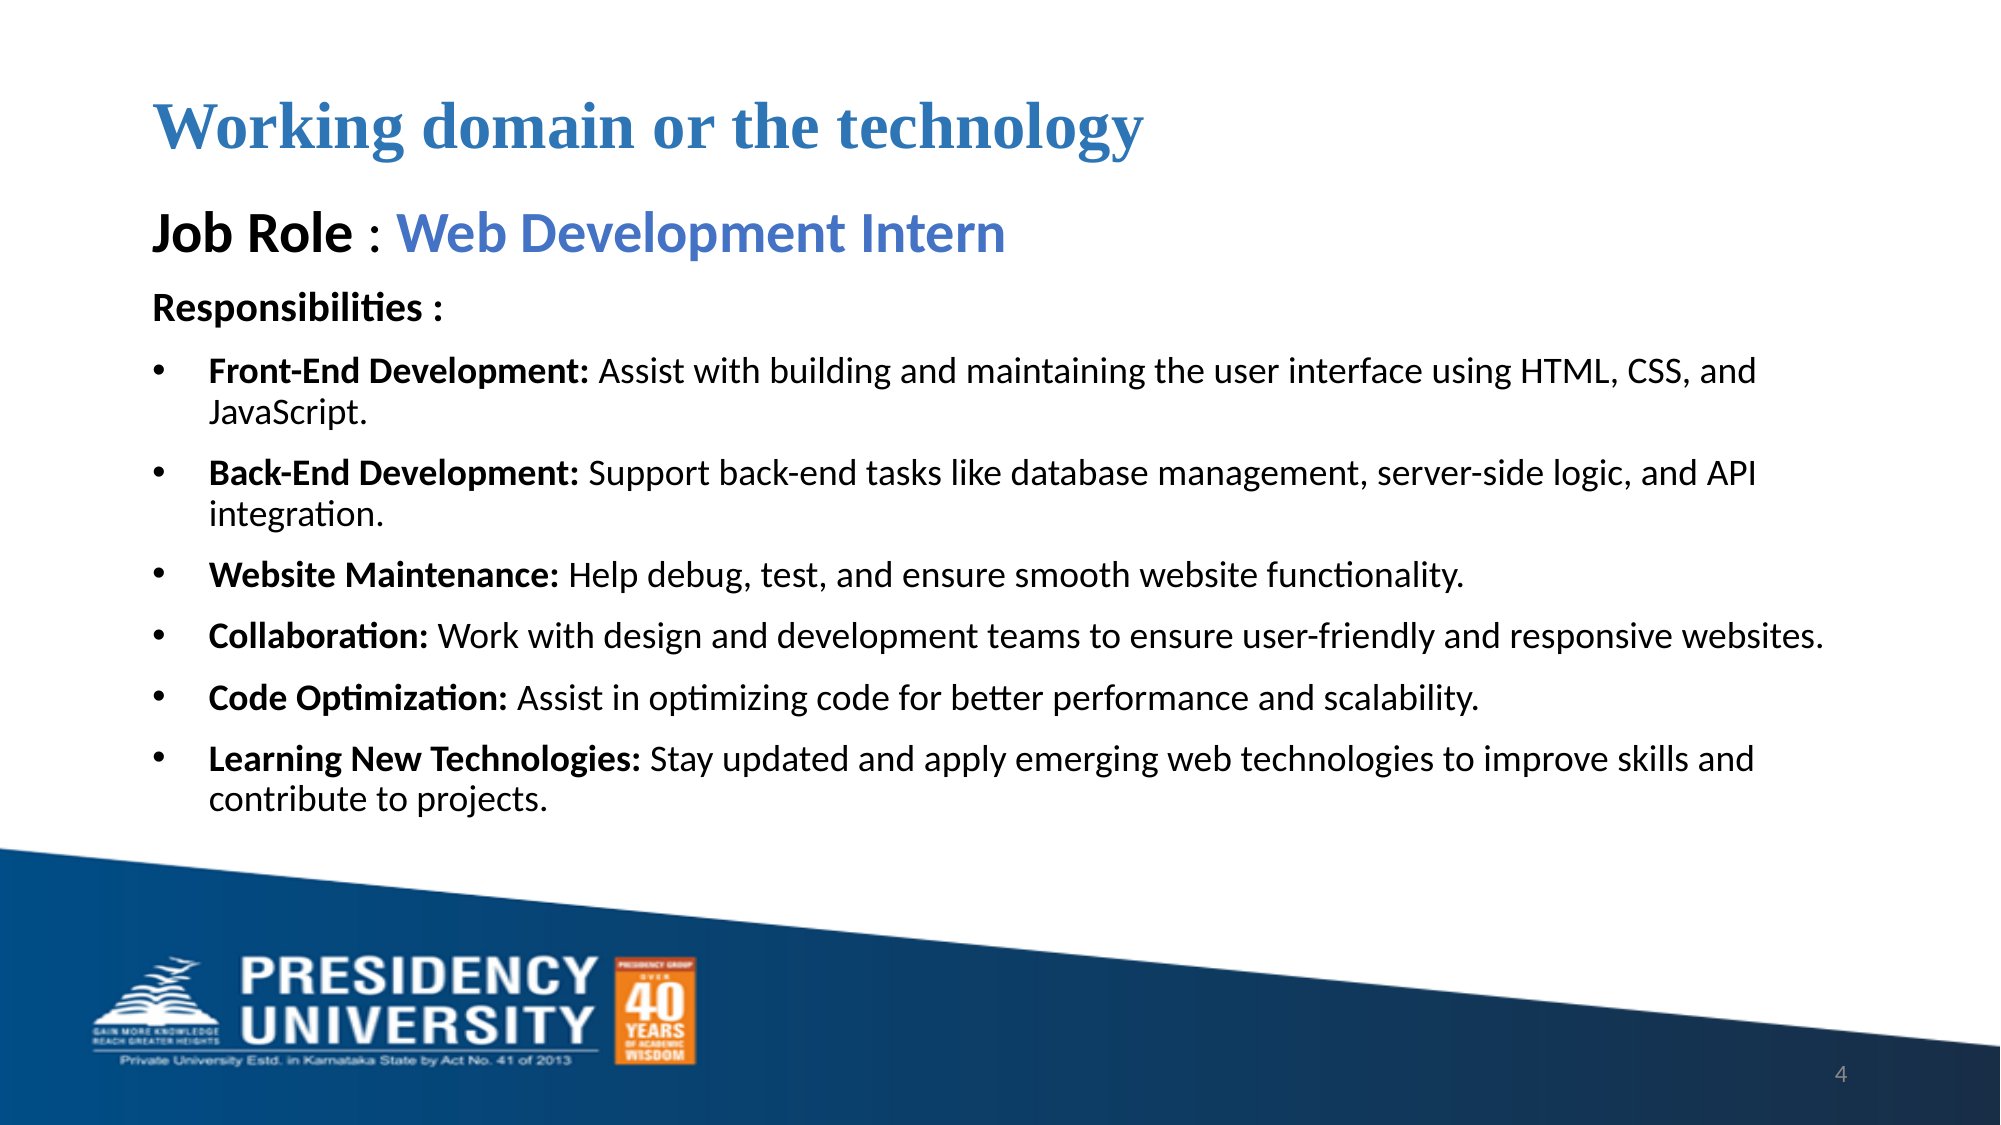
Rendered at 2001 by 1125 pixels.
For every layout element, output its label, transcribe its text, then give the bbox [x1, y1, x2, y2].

title Working domain or the technology [137, 59, 1863, 194]
picture [0, 845, 2000, 1125]
slide_number 4 [1412, 1042, 1863, 1103]
list Job Role : Web Development Intern Responsibilities : Front-End Development: Assist with building and maintaining the user interface using HTML, CSS, and JavaScript. Back-End Development: Support back-end tasks like database management, server-side logic, and API integration. Website Maintenance: Help debug, test, and ensure smooth website functionality. Collaboration: Work with design and development teams to ensure user-friendly and responsive websites. Code Optimization: Assist in optimizing code for better performance and scalability. Learning New Technologies: Stay updated and apply emerging web technologies to improve skills and contribute to projects. [137, 194, 1863, 860]
